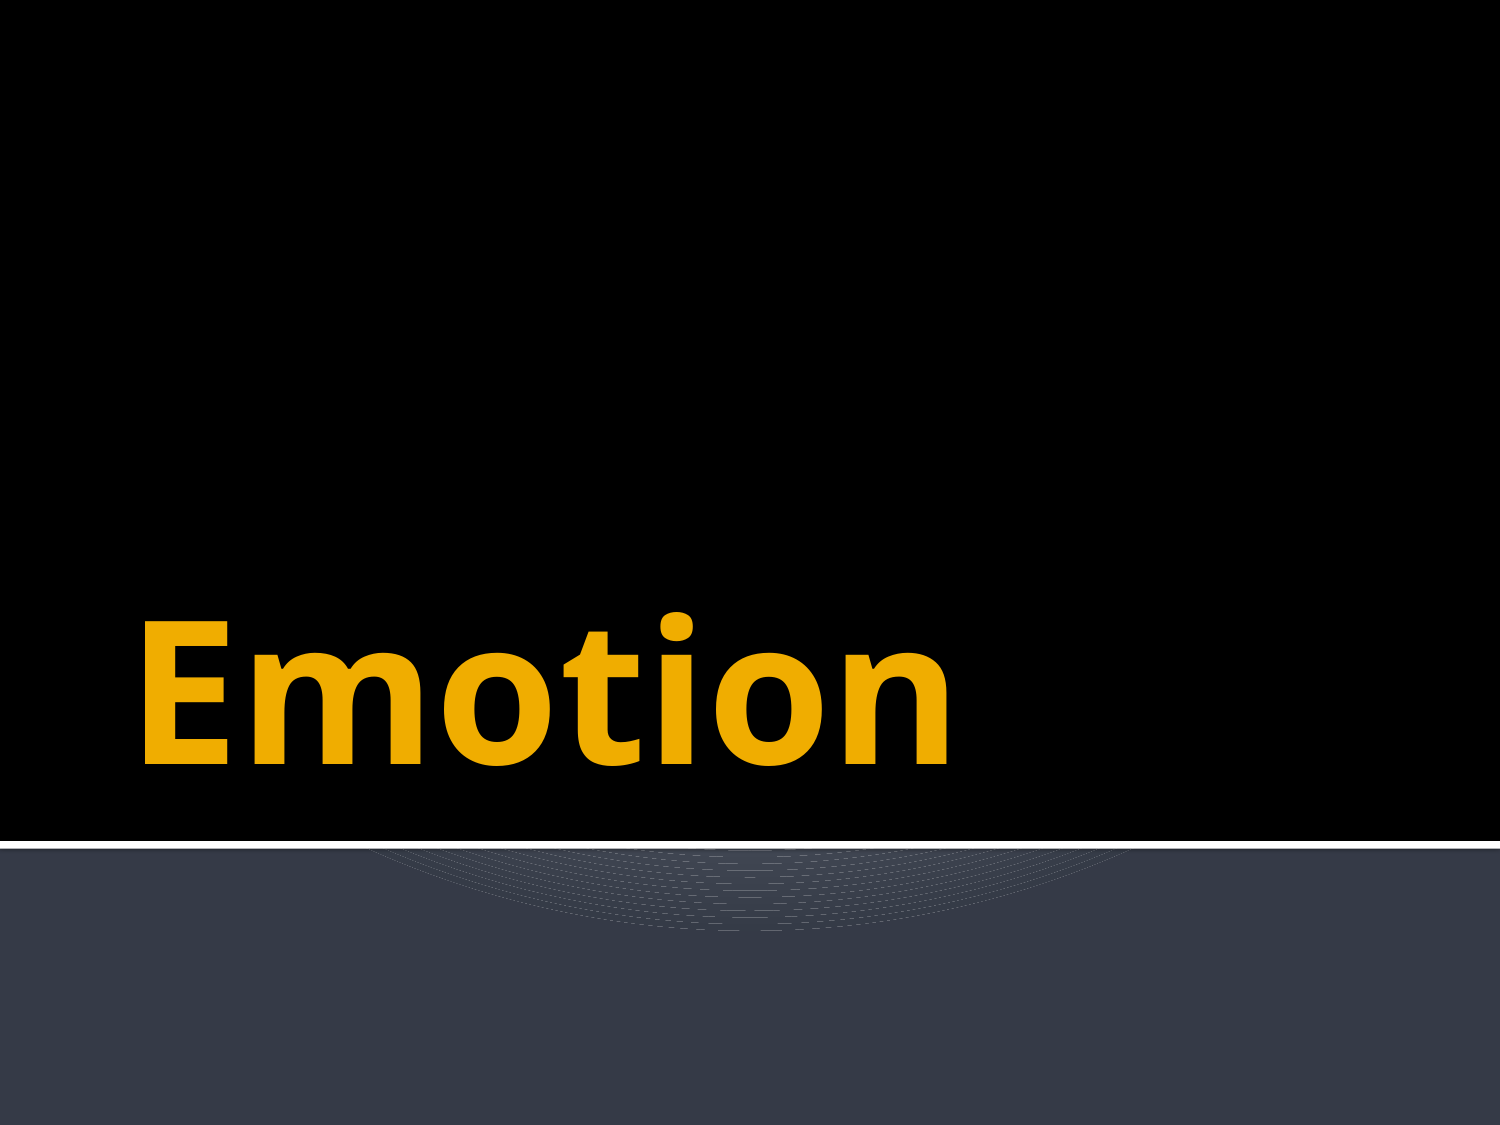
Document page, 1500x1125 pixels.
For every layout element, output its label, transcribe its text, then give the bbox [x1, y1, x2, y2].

title Emotion [112, 550, 1438, 825]
